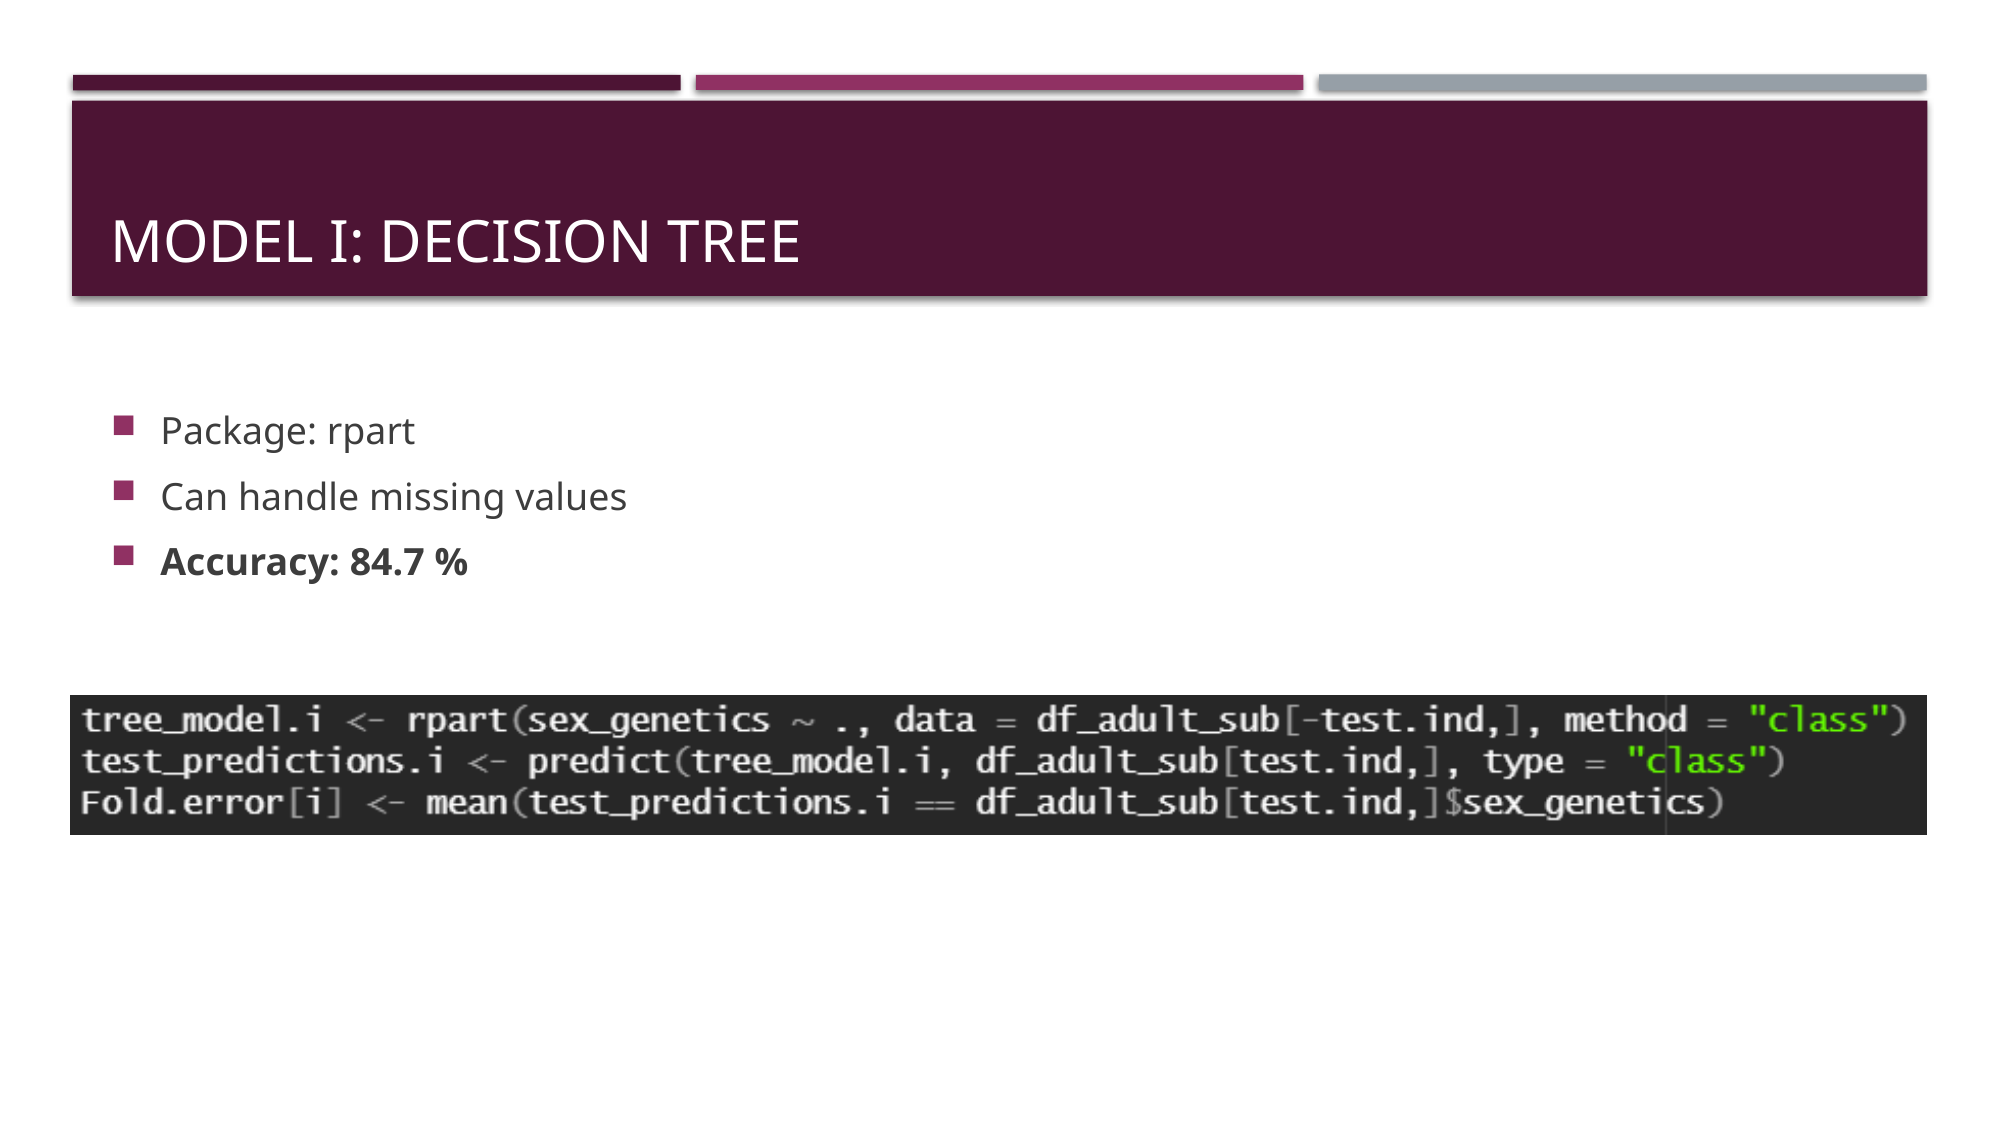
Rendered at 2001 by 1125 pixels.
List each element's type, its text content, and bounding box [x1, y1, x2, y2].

picture [69, 694, 1928, 836]
list Package: rpart Can handle missing values Accuracy: 84.7 % [95, 321, 1905, 670]
title Model I: Decision Tree [95, 115, 1905, 282]
